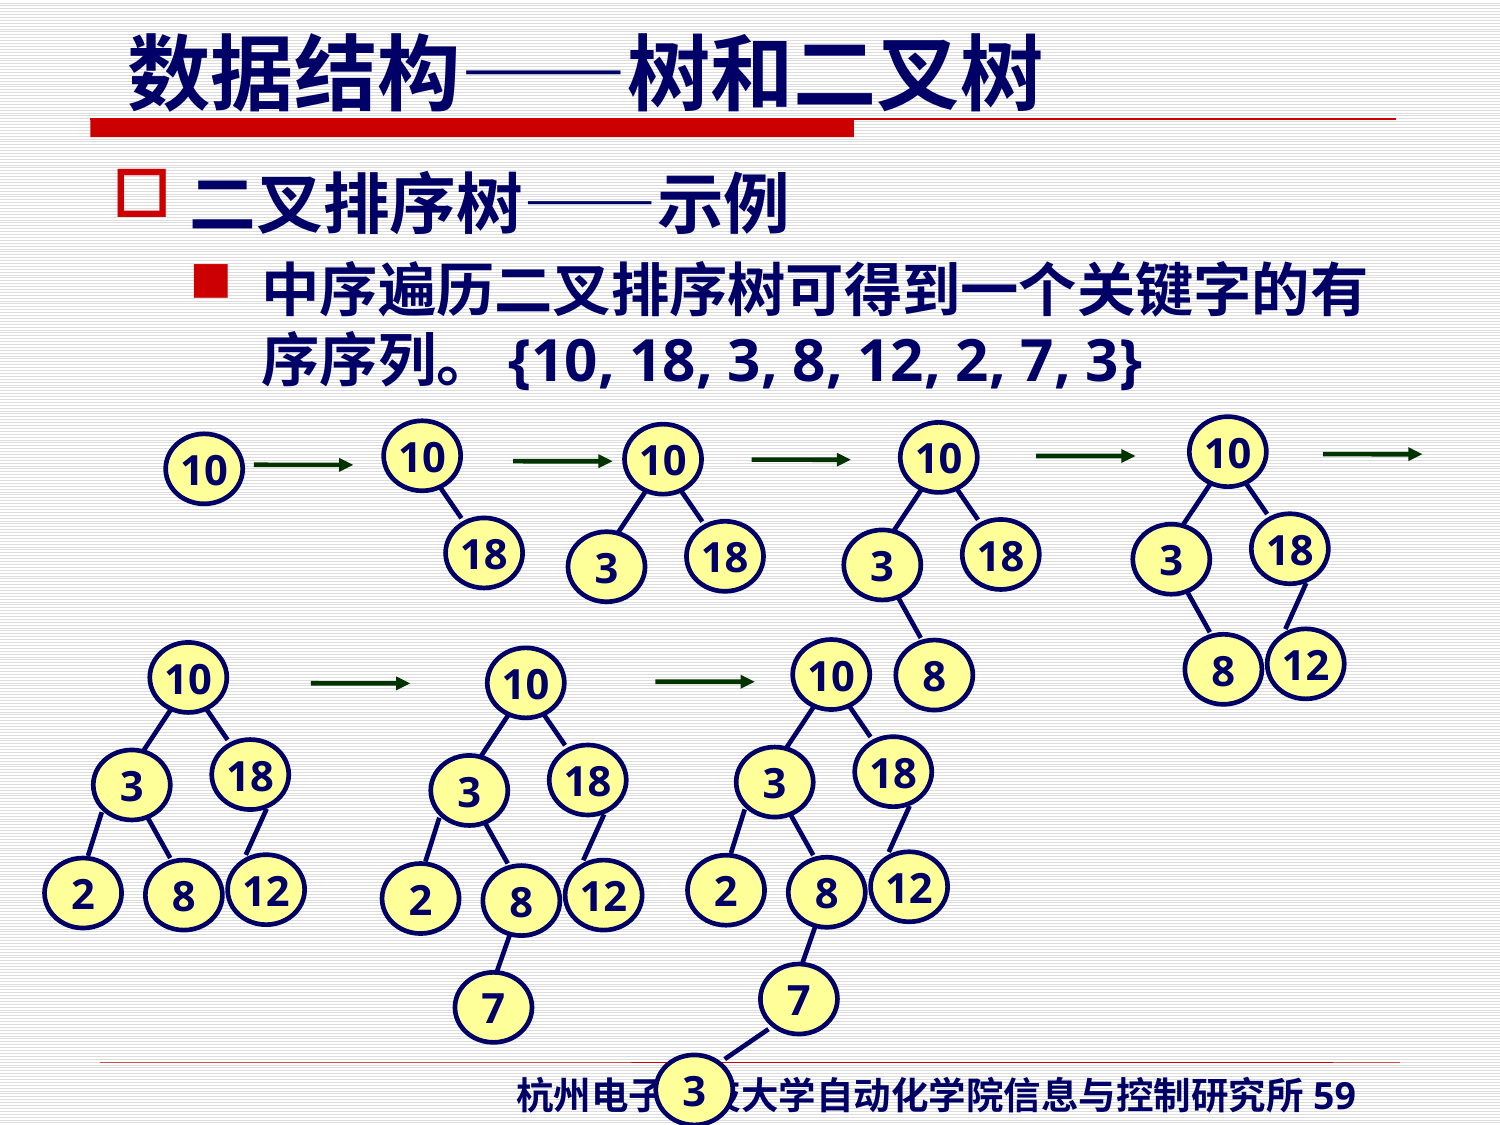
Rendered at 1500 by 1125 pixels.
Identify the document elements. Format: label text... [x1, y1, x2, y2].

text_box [44, 642, 305, 931]
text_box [567, 423, 764, 602]
list 二叉排序树——示例 中序遍历二叉排序树可得到一个关键字的有序序列。{10, 18, 3, 8, 12, 2, 7, 3} [97, 154, 1411, 1057]
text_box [655, 639, 948, 1125]
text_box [1132, 416, 1345, 705]
text_box [253, 458, 354, 472]
text_box [1043, 449, 1127, 463]
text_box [843, 422, 1040, 711]
text_box [1349, 447, 1423, 461]
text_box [381, 647, 643, 1043]
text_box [383, 420, 523, 589]
